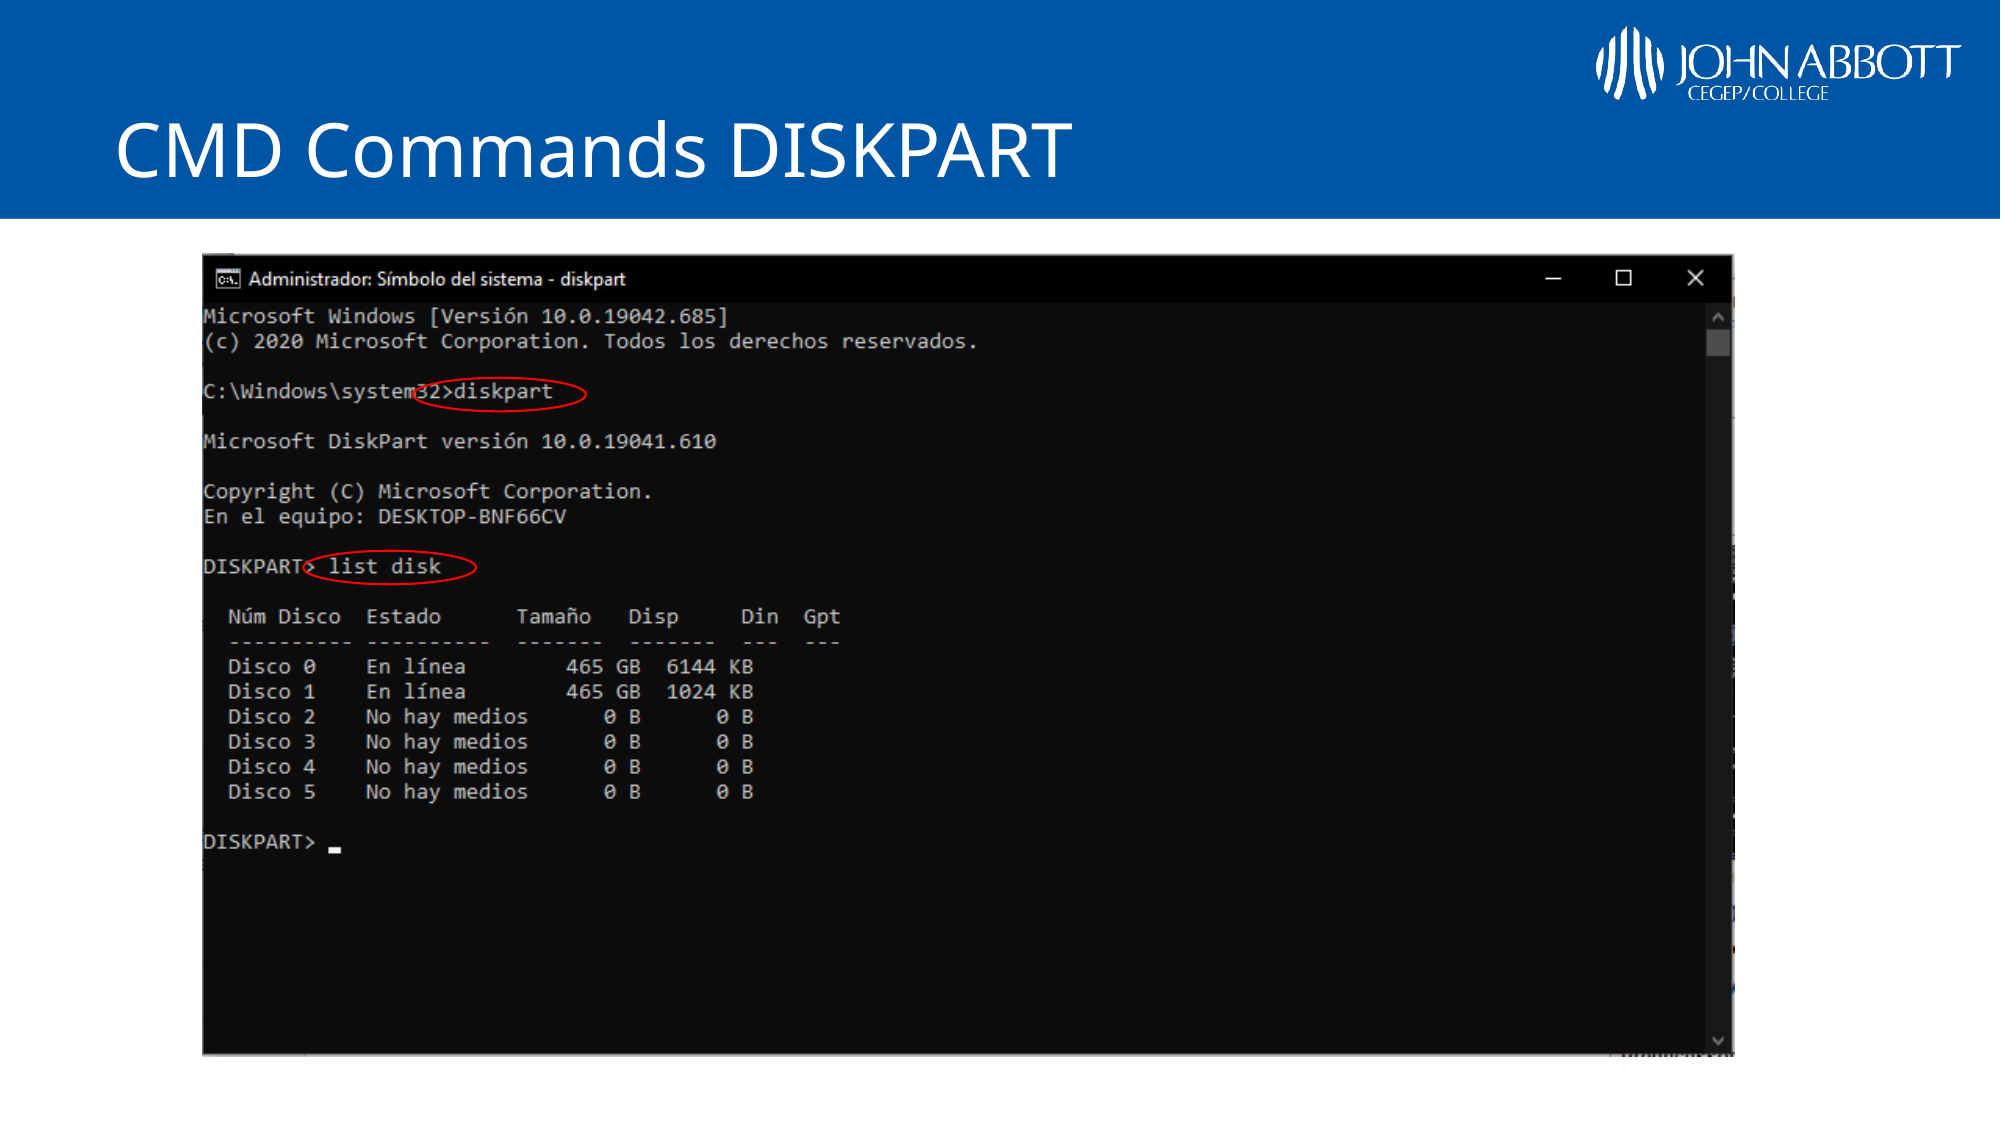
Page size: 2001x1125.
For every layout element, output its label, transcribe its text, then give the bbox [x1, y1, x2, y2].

picture [202, 253, 1735, 1057]
title CMD Commands DISKPART [99, 0, 1863, 202]
picture [1863, 26, 1962, 100]
